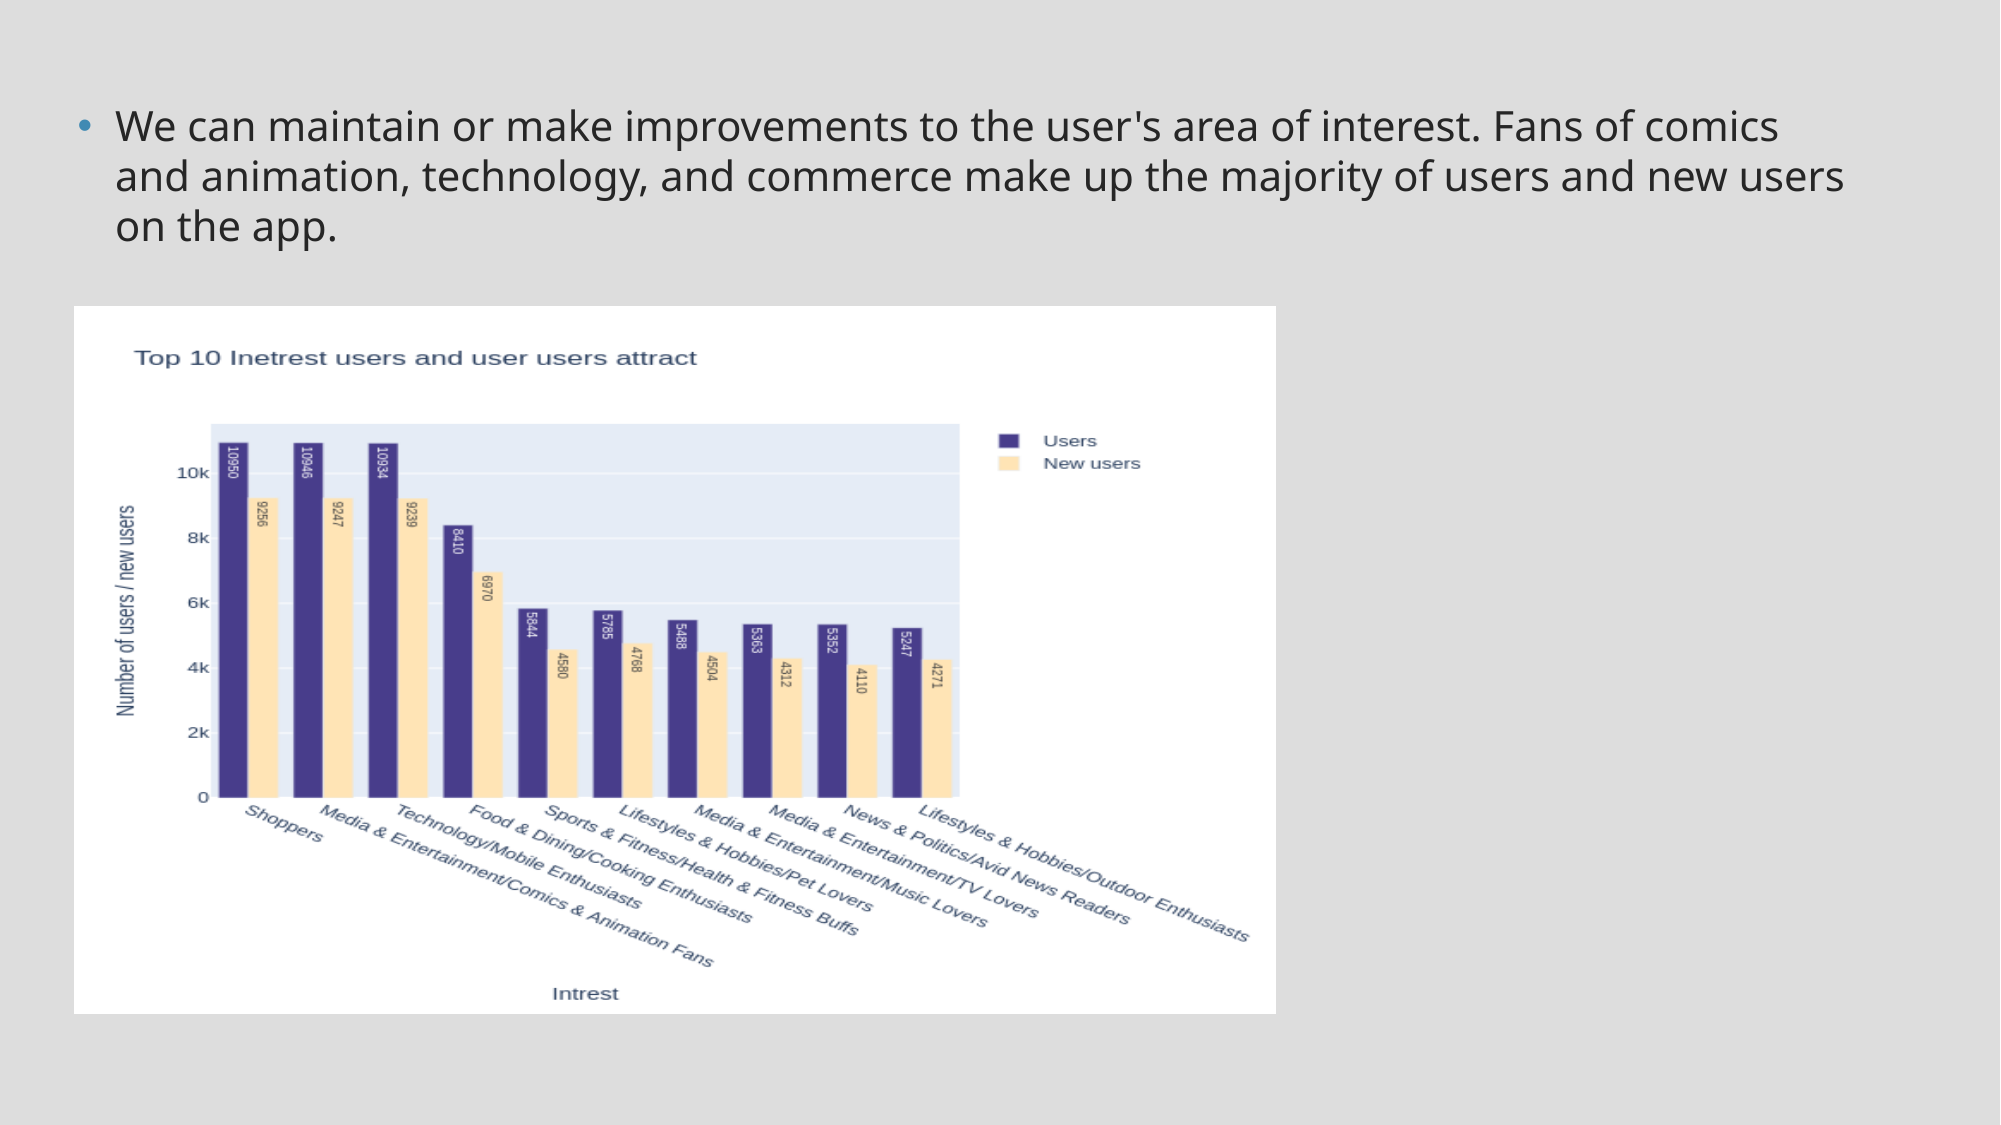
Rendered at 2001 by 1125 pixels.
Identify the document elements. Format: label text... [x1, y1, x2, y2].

list We can maintain or make improvements to the user's area of interest. Fans of comics and animation, technology, and commerce make up the majority of users and new users on the app. [62, 21, 1863, 1014]
picture [74, 306, 1276, 1014]
